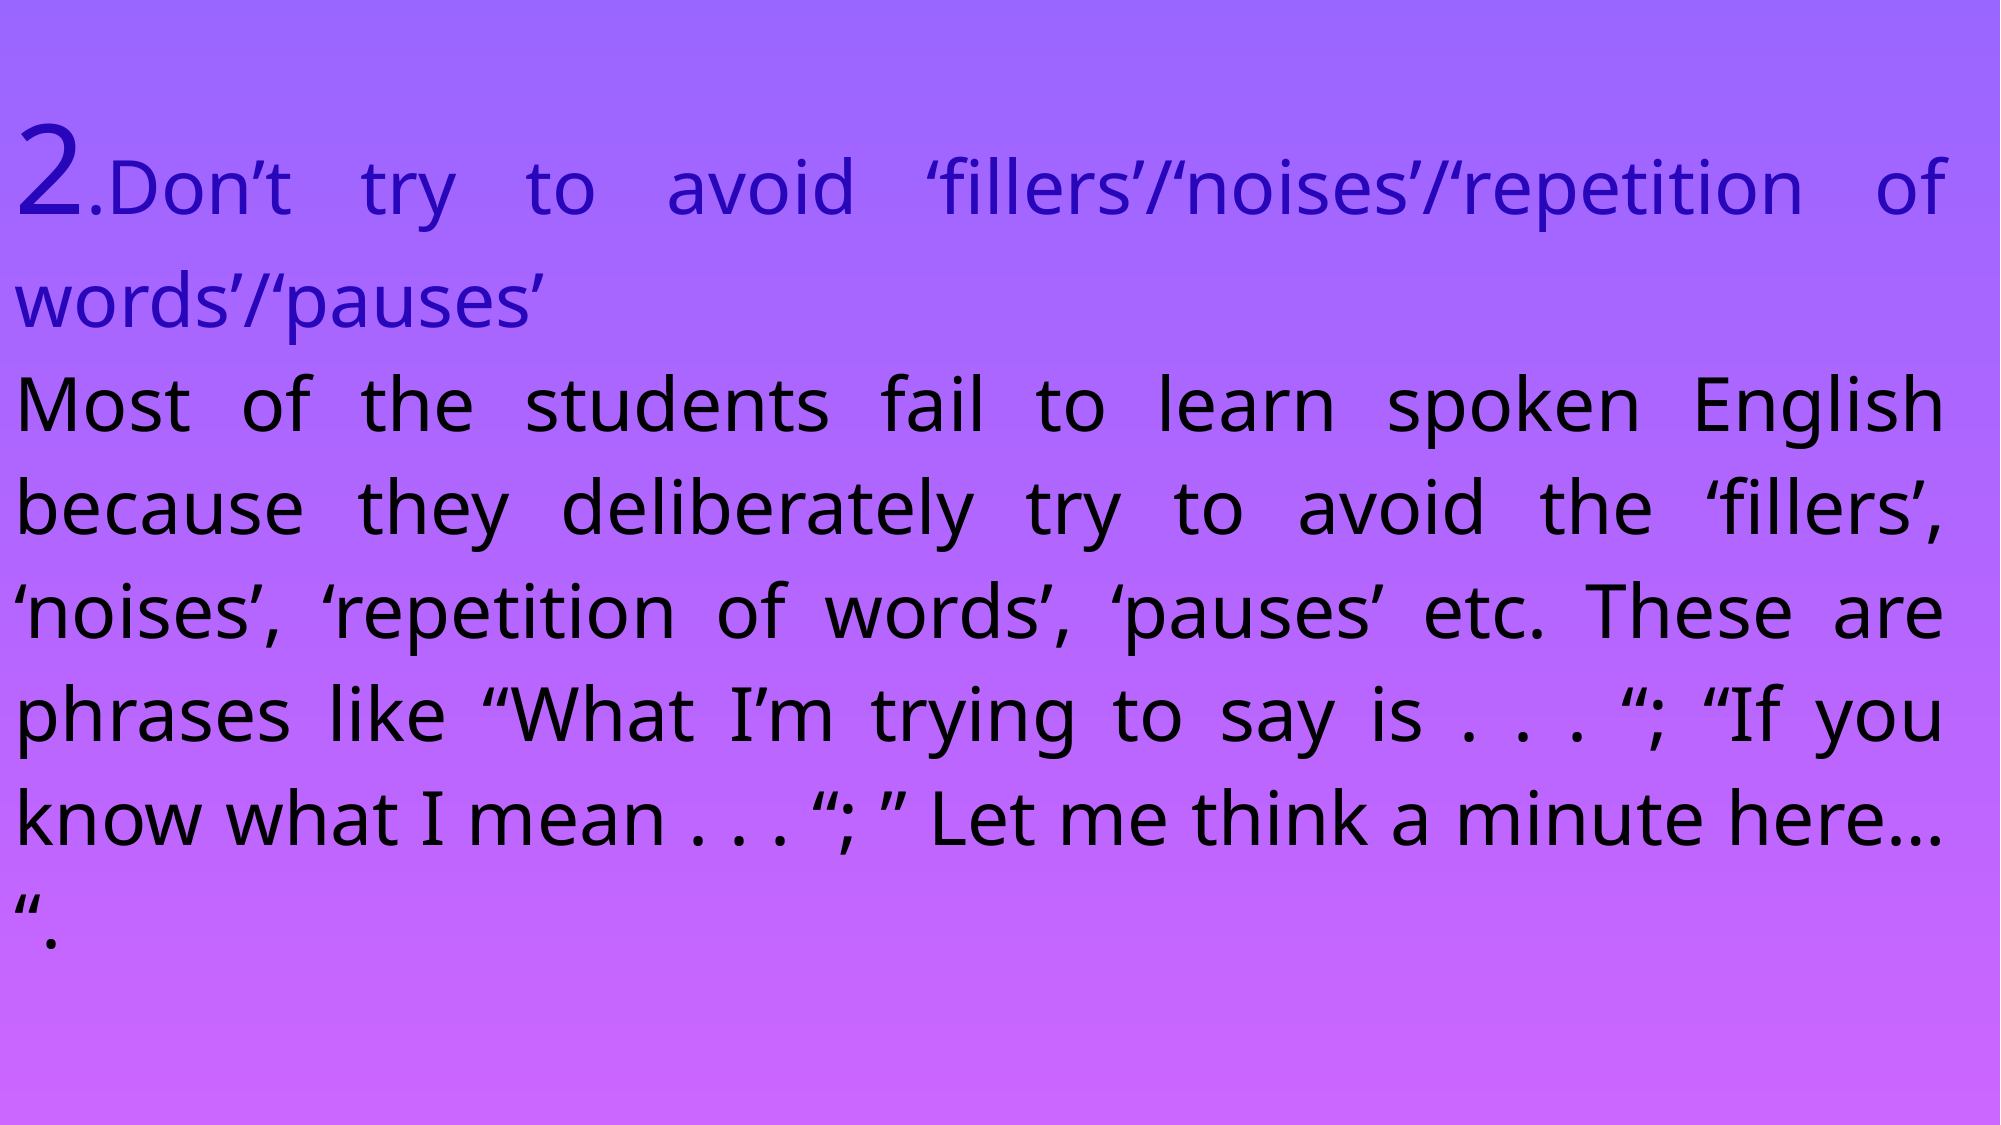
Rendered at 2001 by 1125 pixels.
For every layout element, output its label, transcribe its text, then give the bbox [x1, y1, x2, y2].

text_box 2.Don’t try to avoid ‘fillers’/‘noises’/‘repetition of words’/‘pauses’ Most of the students fail to learn spoken English because they deliberately try to avoid the ‘fillers’, ‘noises’, ‘repetition of words’, ‘pauses’ etc. These are phrases like “What I’m trying to say is . . . “; “If you know what I mean . . . “; ” Let me think a minute here… “. [0, 59, 1962, 972]
